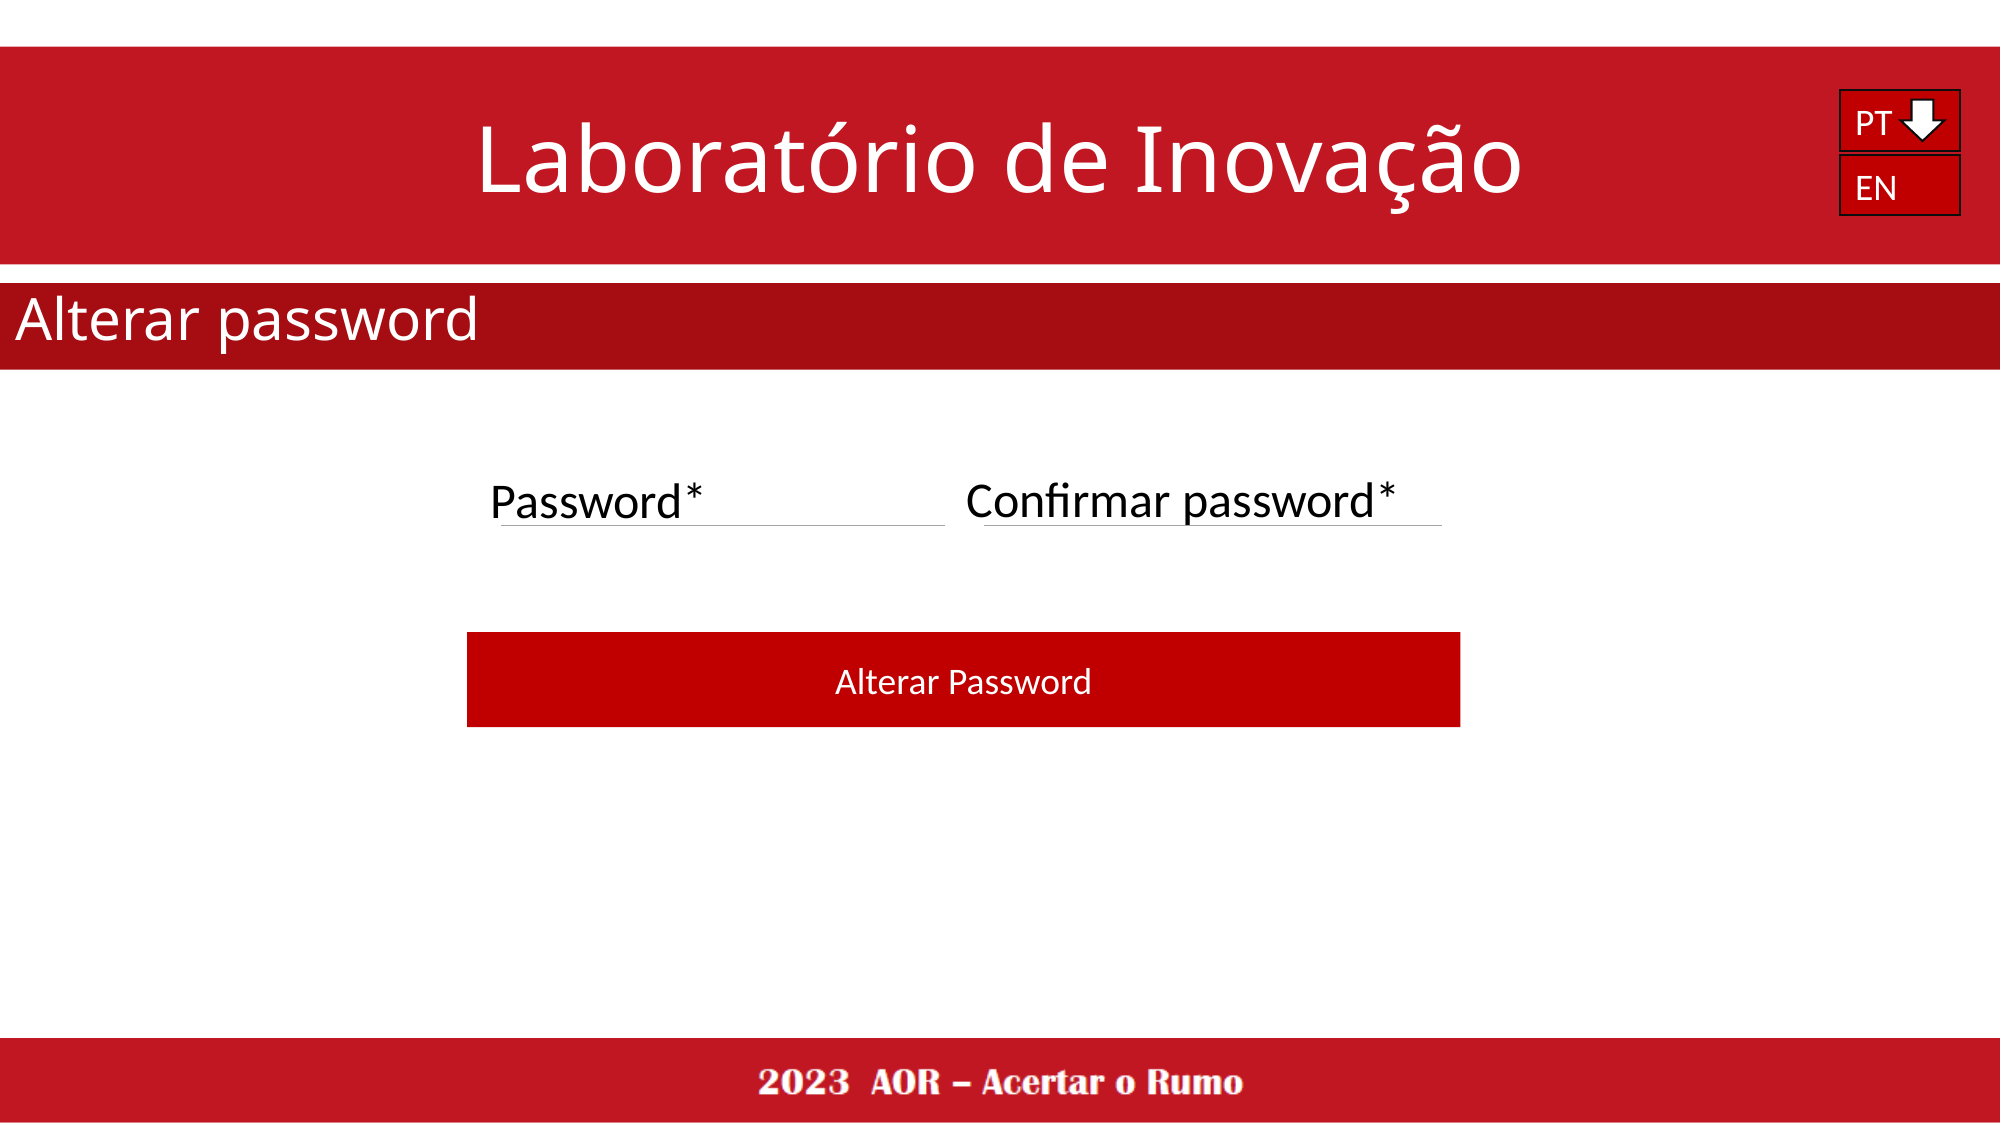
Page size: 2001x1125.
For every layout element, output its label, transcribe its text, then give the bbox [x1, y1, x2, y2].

text_box PT [1839, 89, 1961, 152]
text_box EN [1839, 154, 1961, 216]
picture [0, 1038, 2000, 1125]
text_box Confirmar password* [945, 466, 1423, 562]
text_box Laboratório de Inovação [0, 46, 2000, 265]
text_box Alterar password [0, 283, 2000, 370]
subtitle Password* [360, 467, 839, 563]
text_box [1897, 98, 1948, 143]
text_box Alterar Password [466, 631, 1461, 728]
